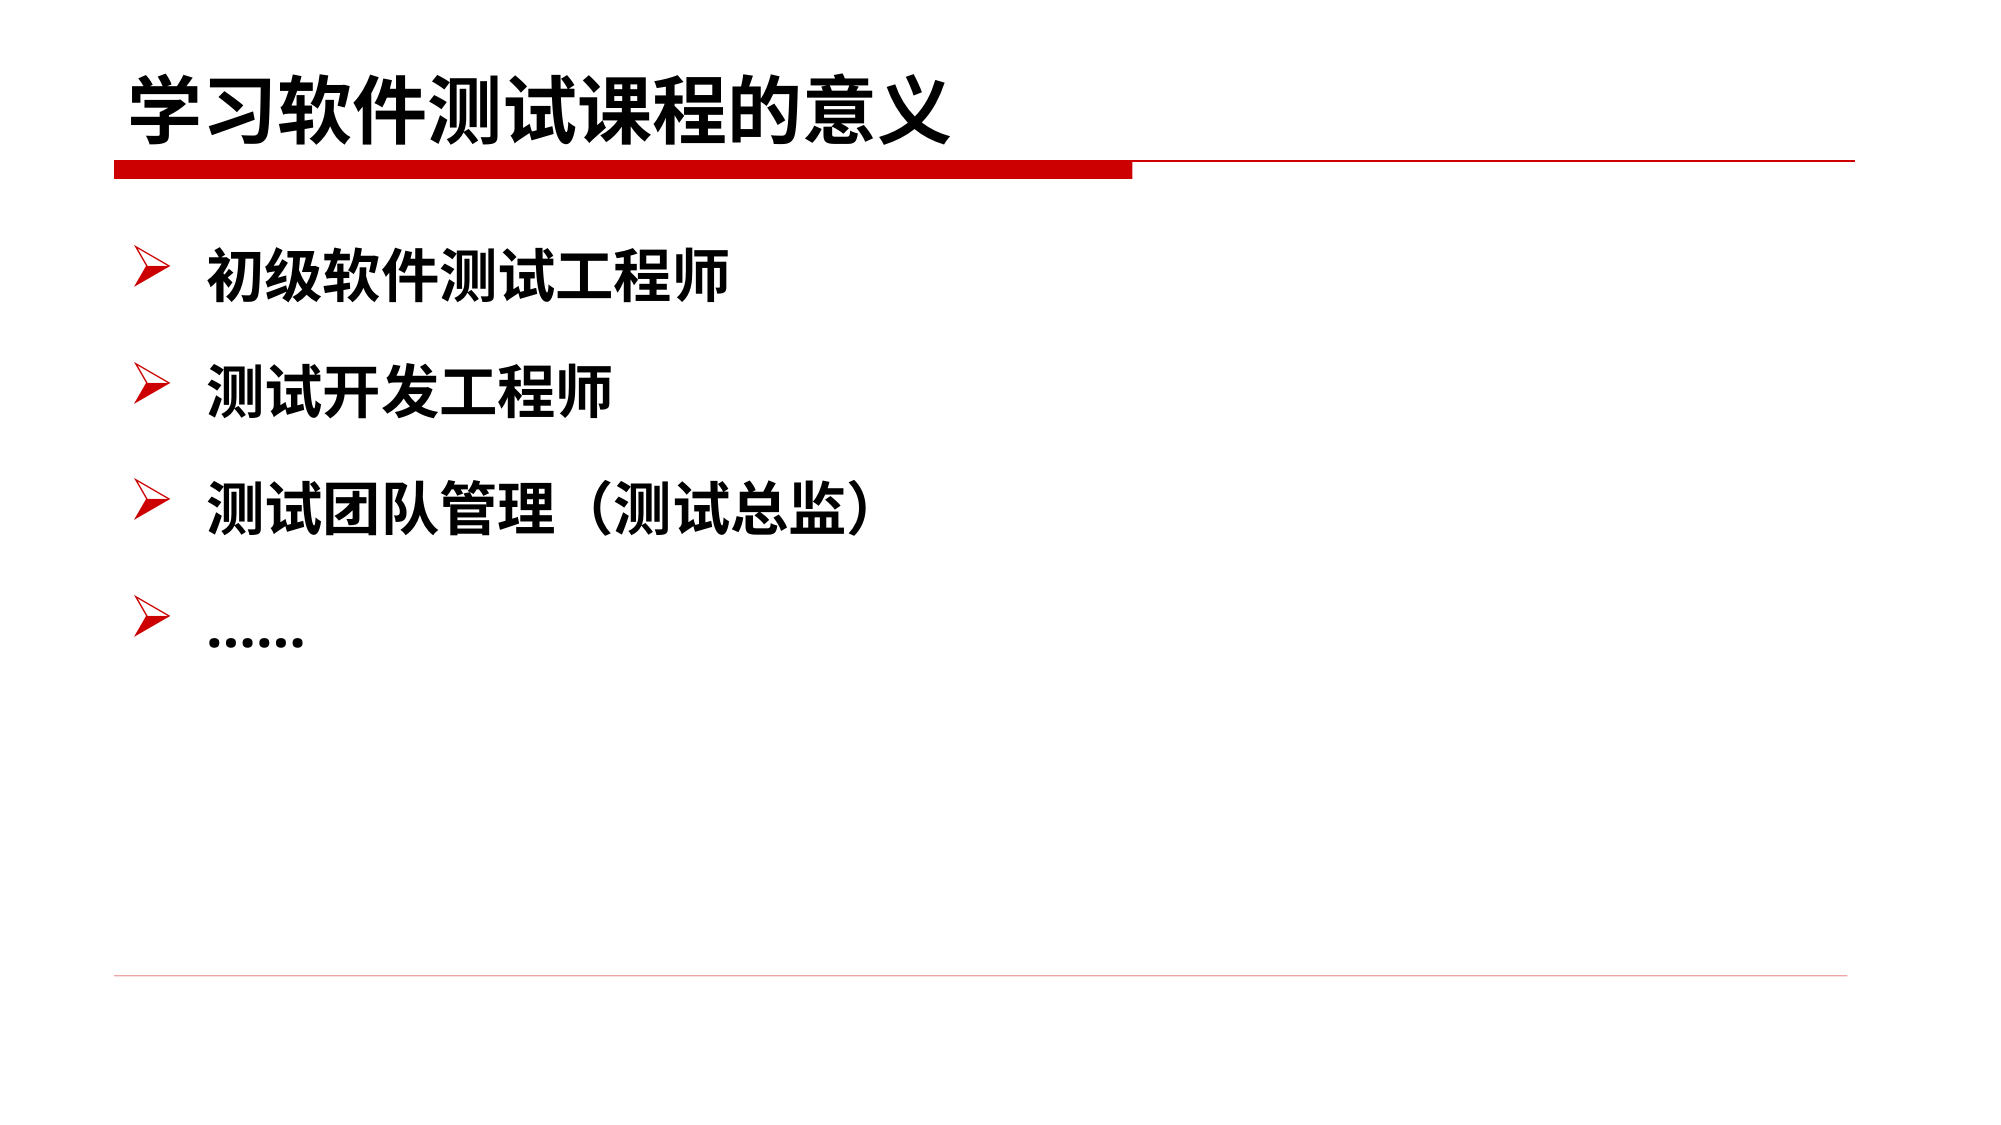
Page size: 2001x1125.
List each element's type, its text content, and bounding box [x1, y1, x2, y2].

title 学习软件测试课程的意义 [112, 42, 1863, 161]
list 初级软件测试工程师 测试开发工程师 测试团队管理（测试总监） …… [114, 196, 1865, 897]
